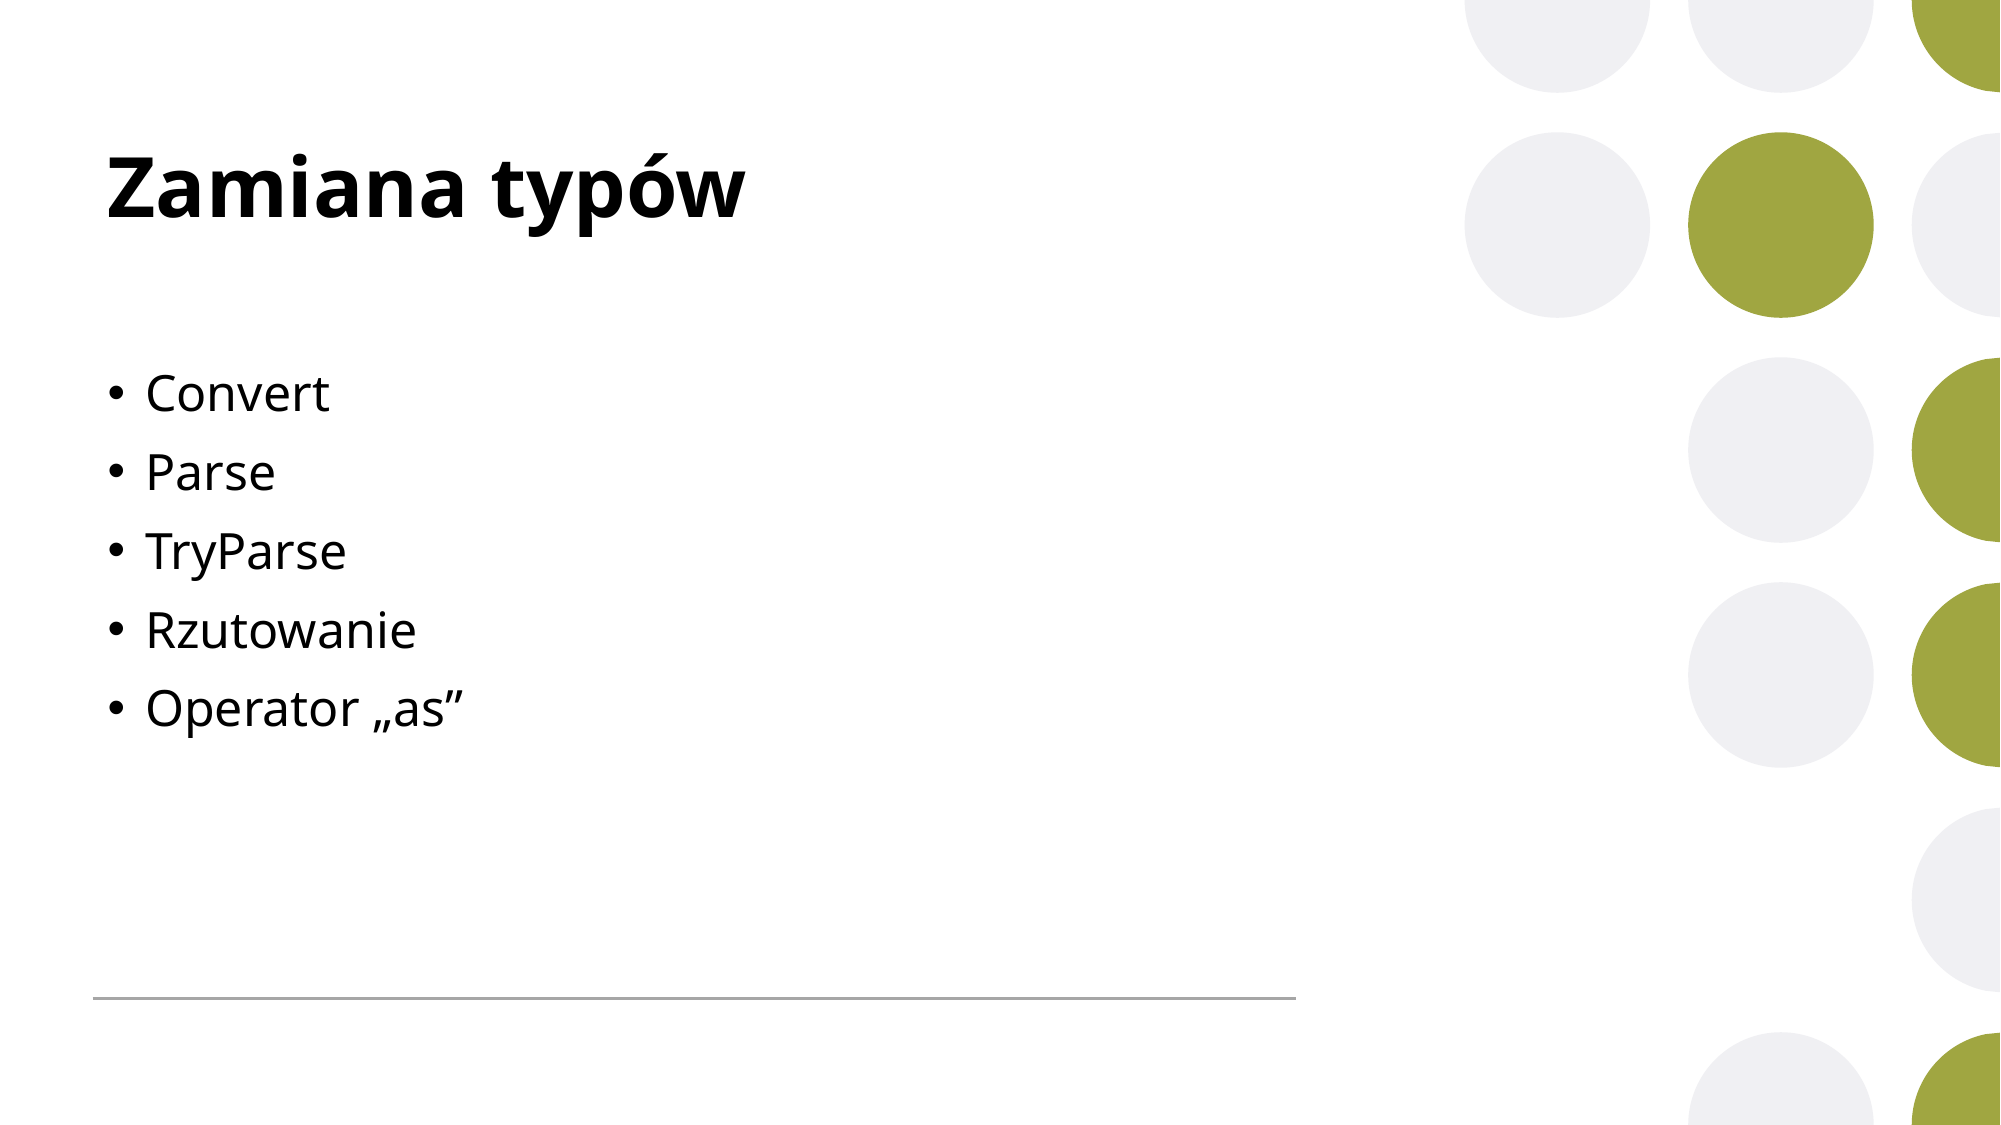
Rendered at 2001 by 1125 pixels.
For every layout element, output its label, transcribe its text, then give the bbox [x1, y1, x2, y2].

list Convert Parse TryParse Rzutowanie Operator „as” [92, 354, 1297, 946]
title Zamiana typów [92, 126, 1297, 335]
